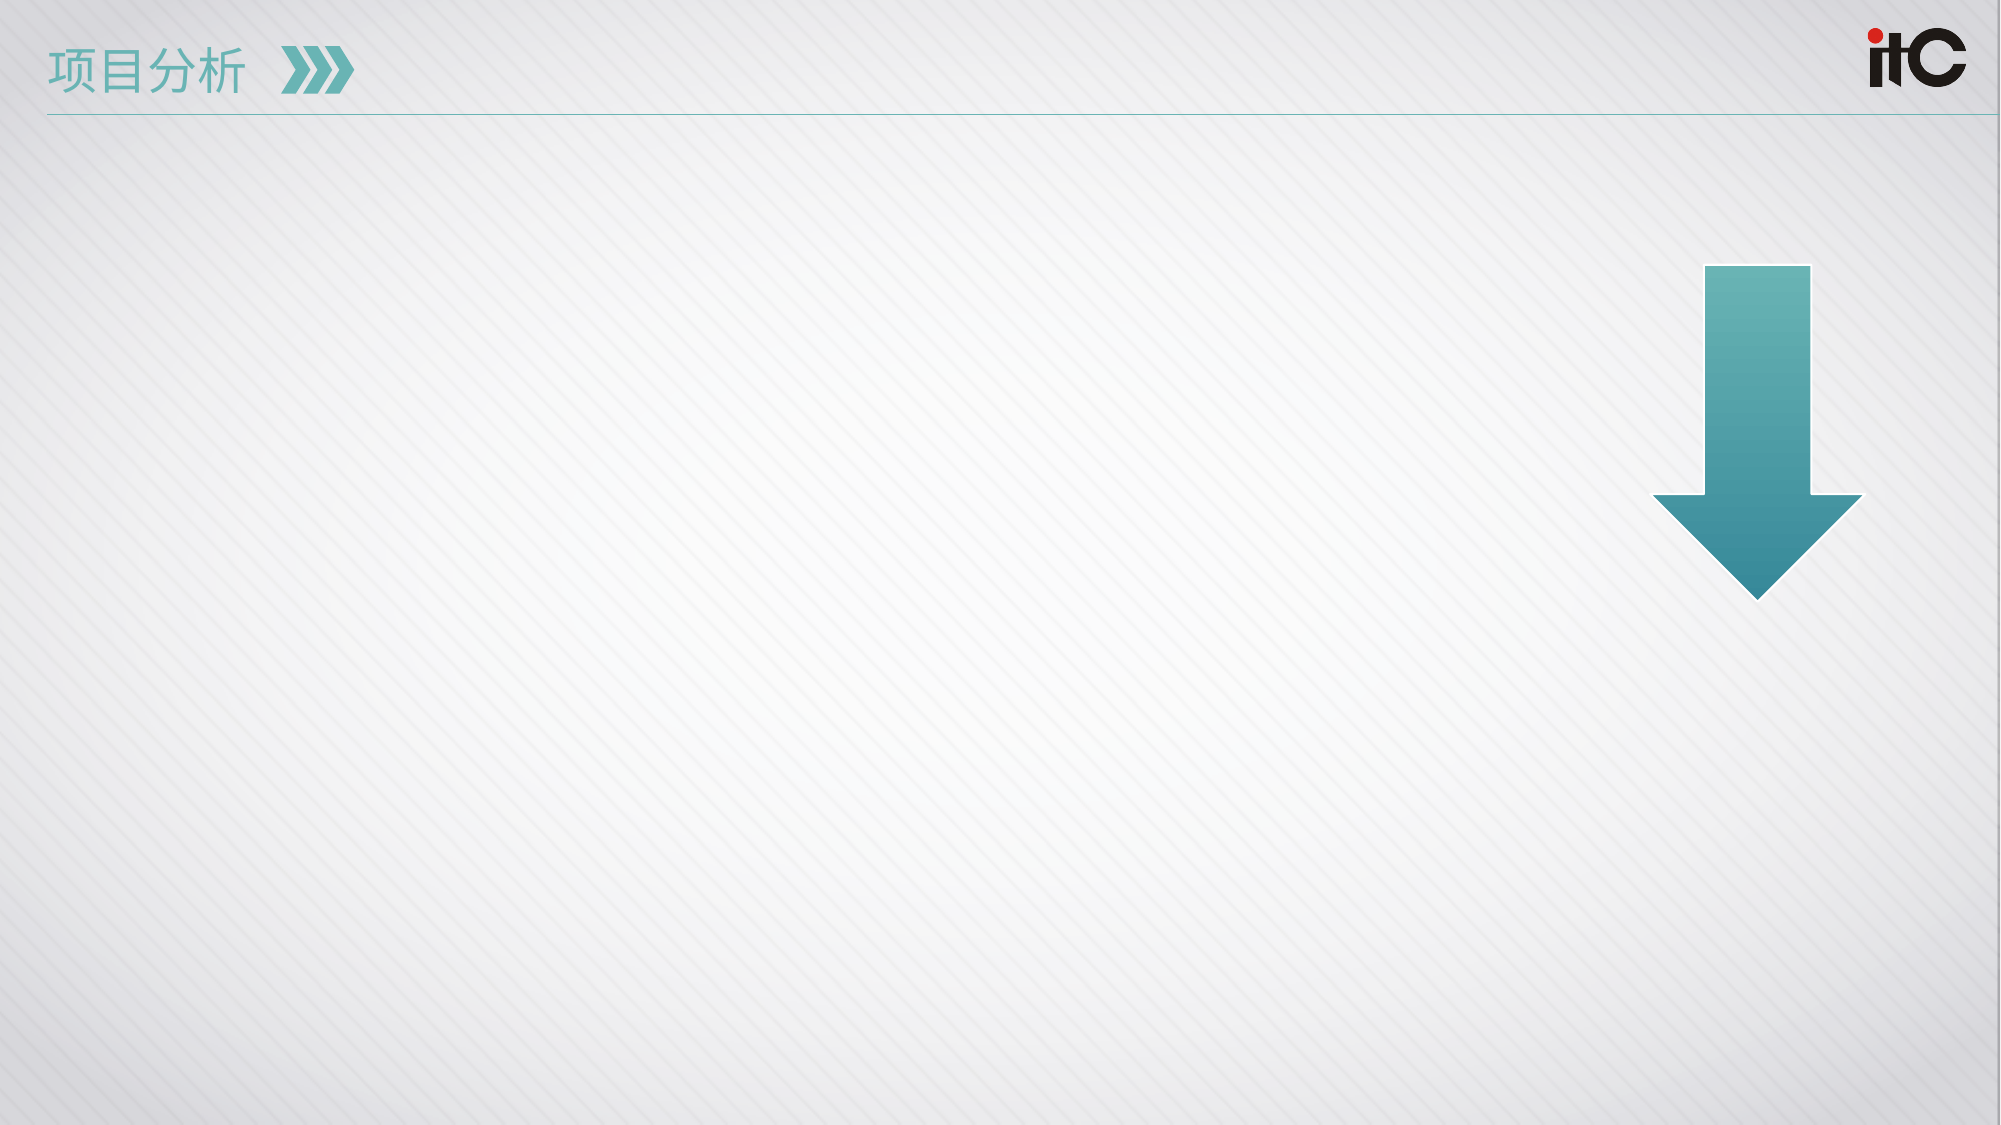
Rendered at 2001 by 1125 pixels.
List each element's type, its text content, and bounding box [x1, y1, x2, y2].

text_box 项目分析 [47, 39, 469, 100]
picture [0, 0, 2001, 1125]
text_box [280, 45, 355, 94]
text_box [1650, 264, 1866, 602]
